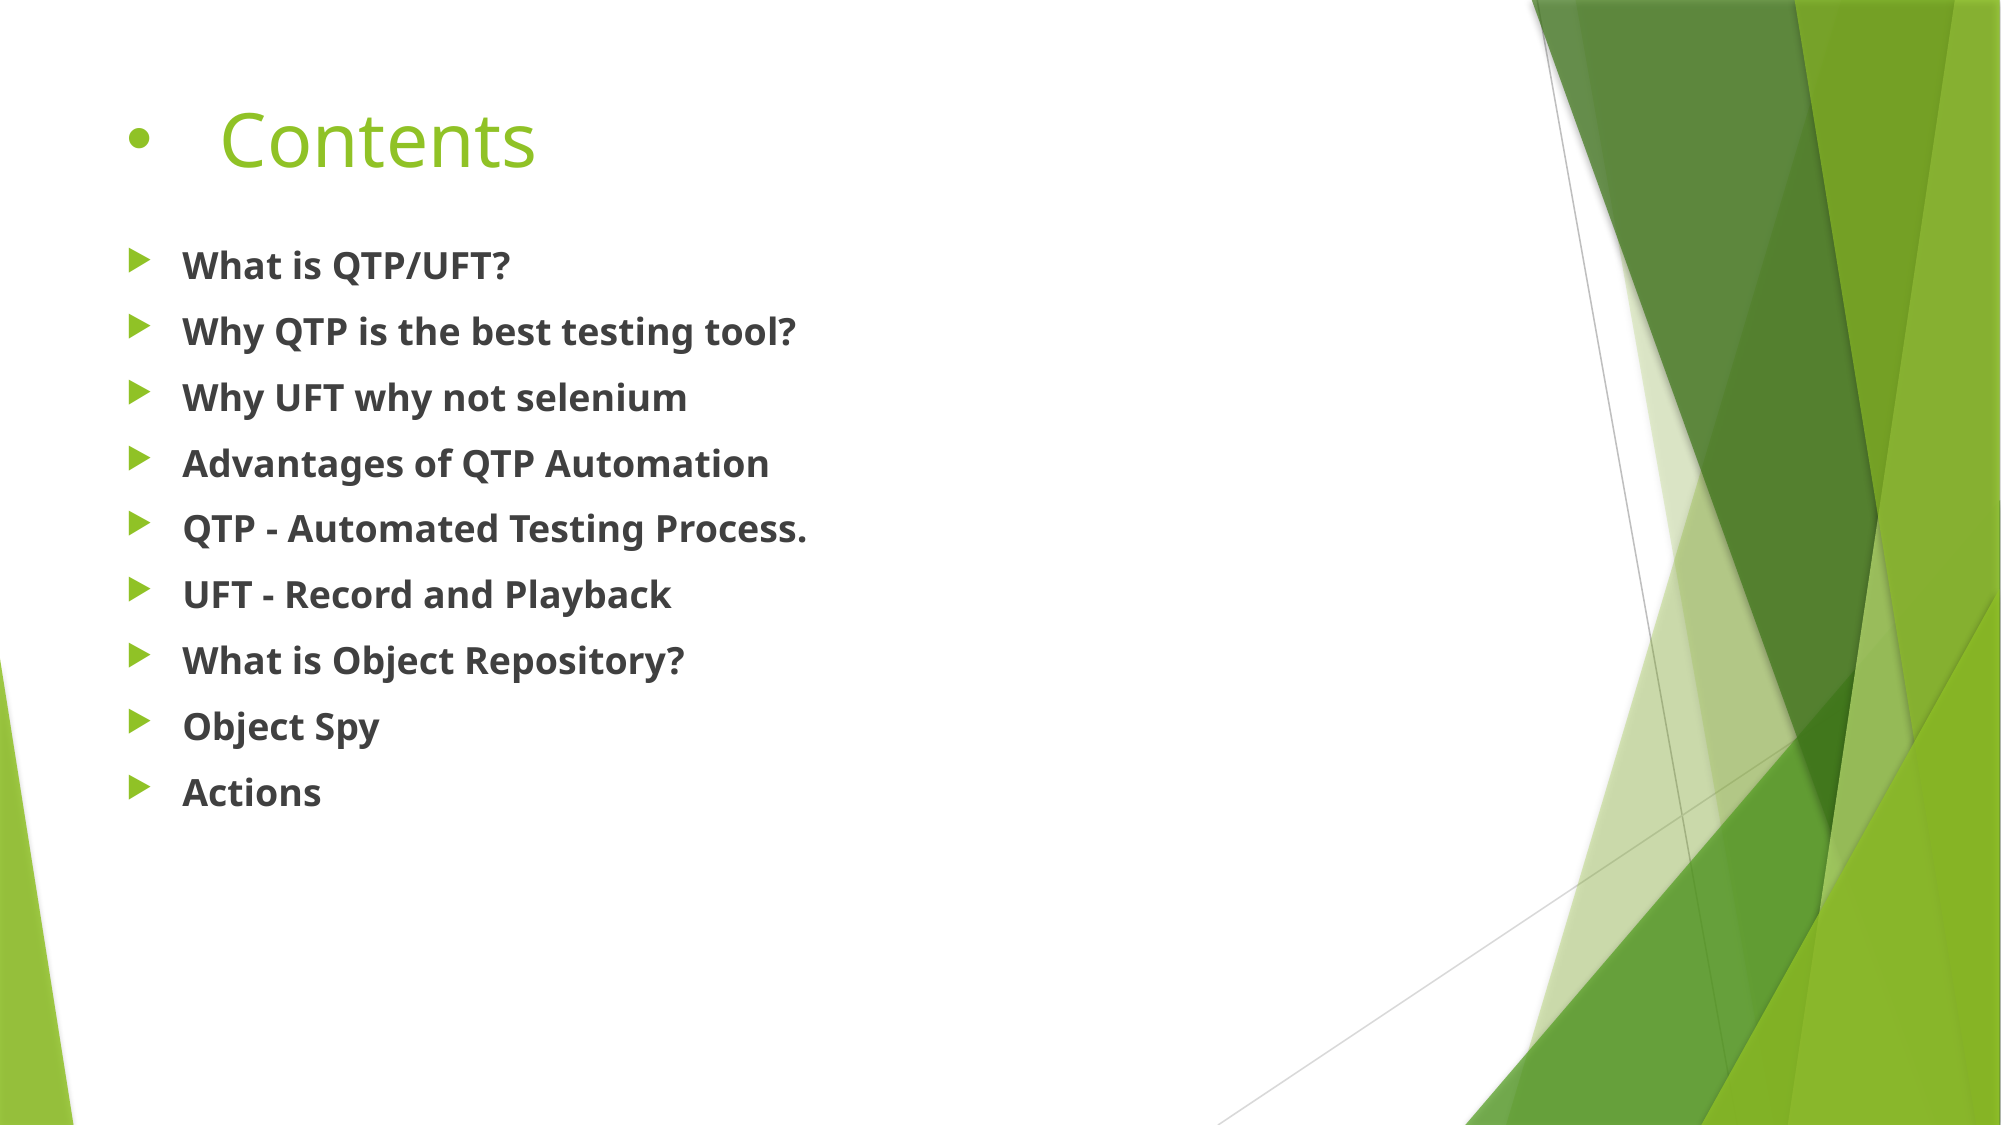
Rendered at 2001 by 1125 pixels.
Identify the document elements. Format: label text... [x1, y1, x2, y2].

list What is QTP/UFT? Why QTP is the best testing tool? Why UFT why not selenium Advantages of QTP Automation QTP - Automated Testing Process. UFT - Record and Playback What is Object Repository? Object Spy Actions [111, 234, 1522, 949]
title Contents [111, 85, 1522, 212]
